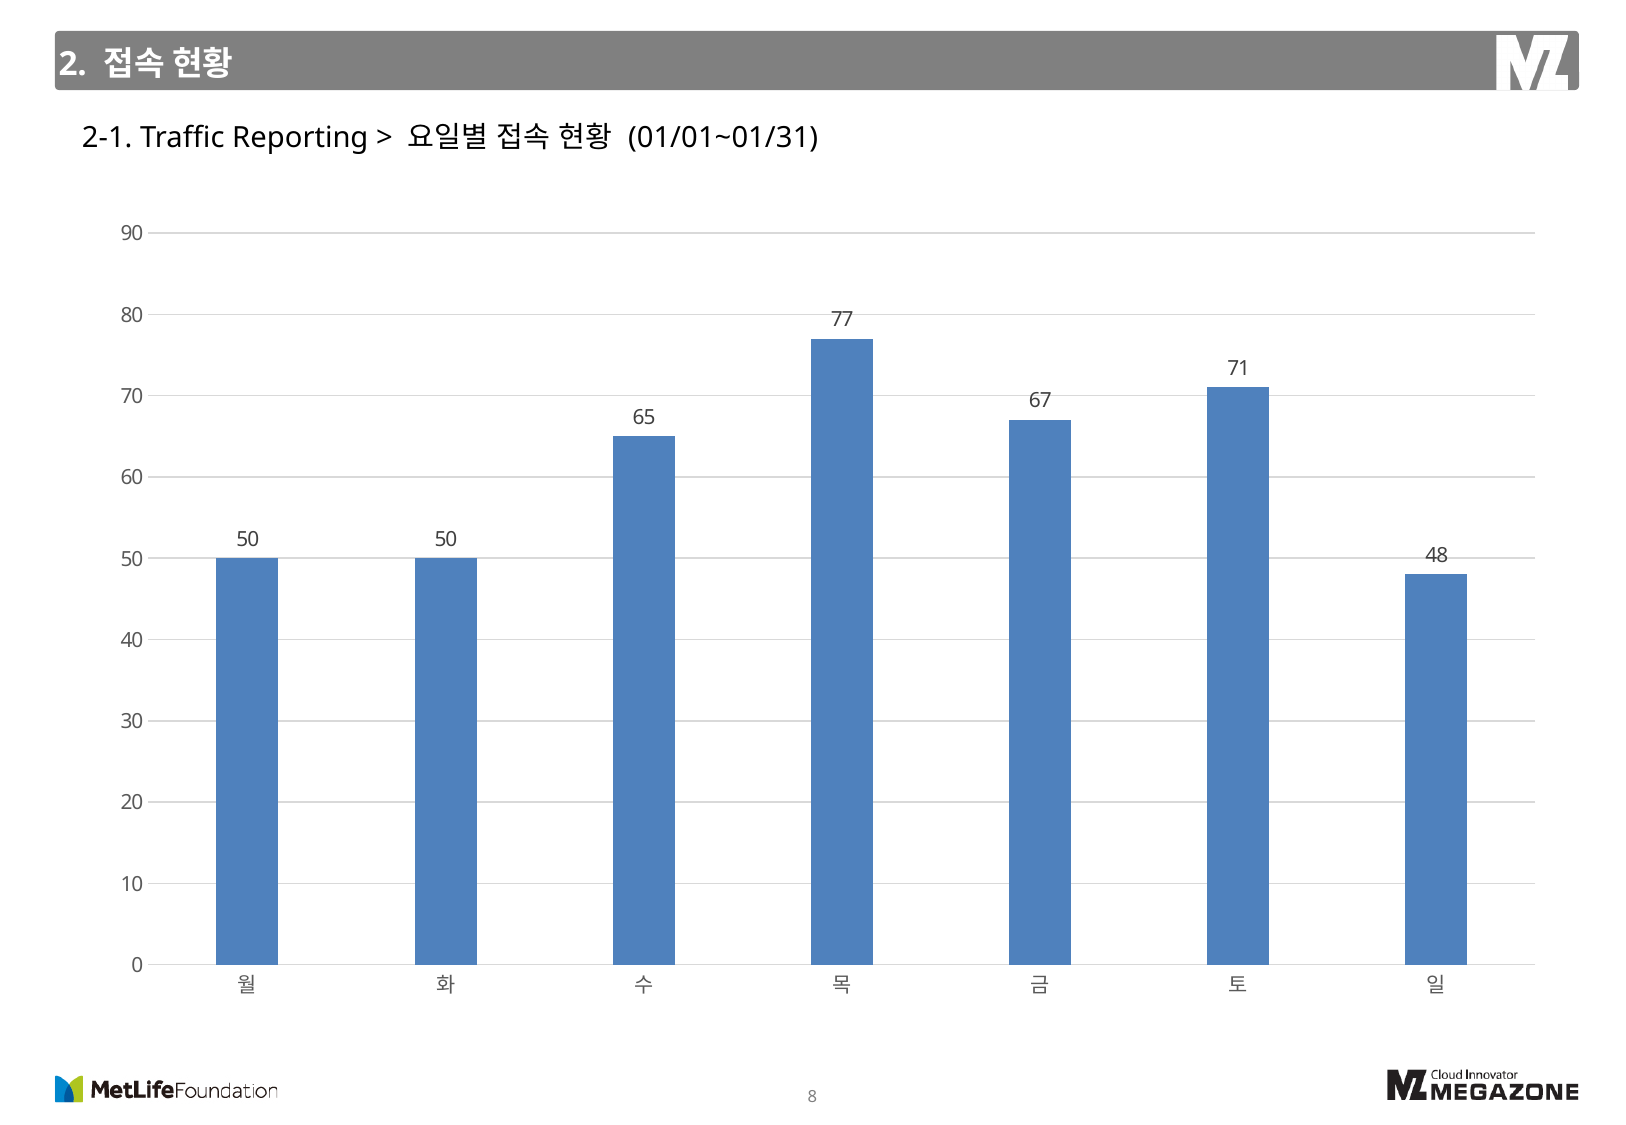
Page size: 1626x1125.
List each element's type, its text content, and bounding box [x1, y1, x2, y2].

text_box 2. 접속 현황 [51, 34, 241, 90]
chart [78, 210, 1559, 1032]
text_box 2-1. Traffic Reporting > 요일별 접속 현황 (01/01~01/31) [74, 111, 827, 161]
picture [1385, 1067, 1580, 1102]
picture [54, 1075, 278, 1104]
picture [1496, 35, 1568, 90]
slide_number 8 [795, 1080, 830, 1114]
